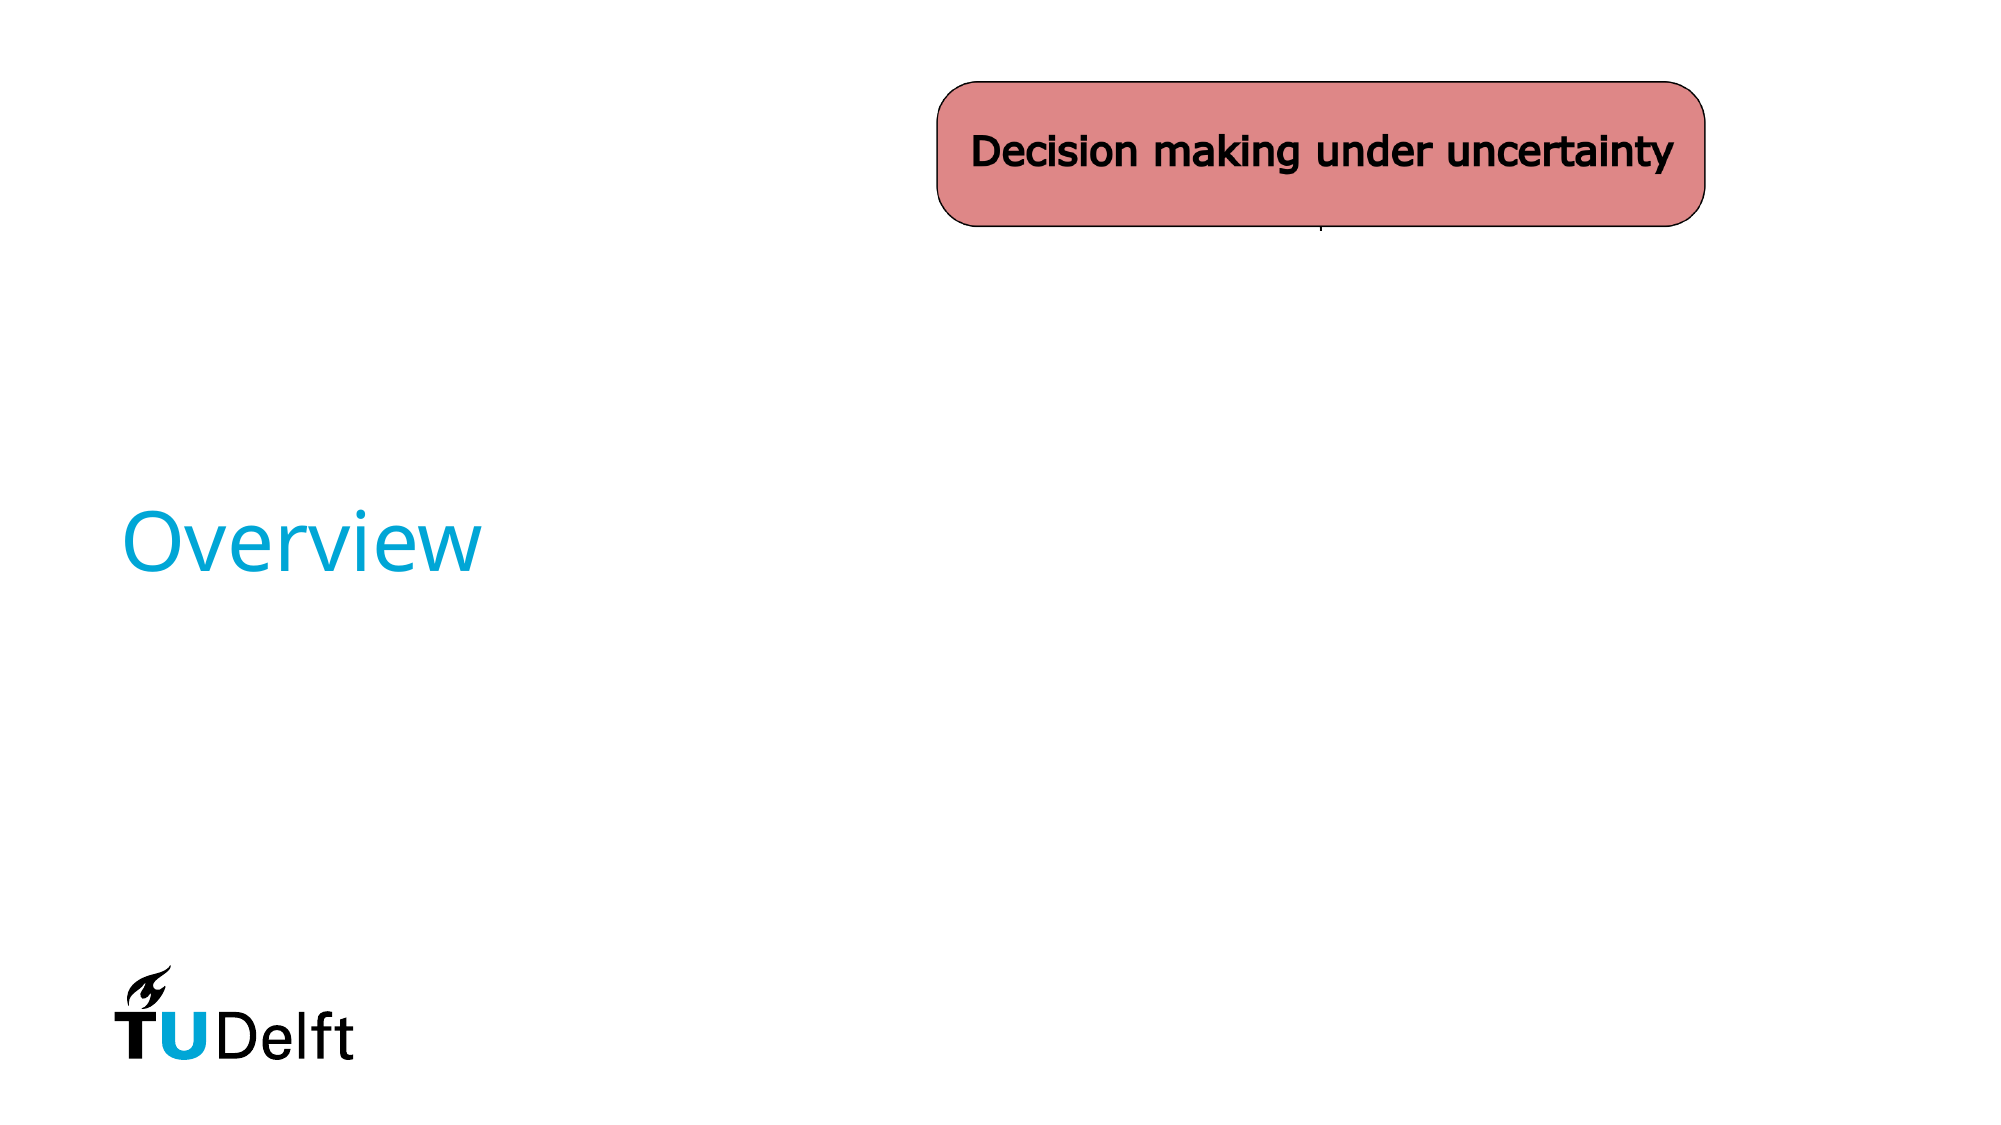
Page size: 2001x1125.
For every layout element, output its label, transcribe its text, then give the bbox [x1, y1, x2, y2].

title Overview [119, 498, 558, 581]
picture [836, 81, 1826, 232]
